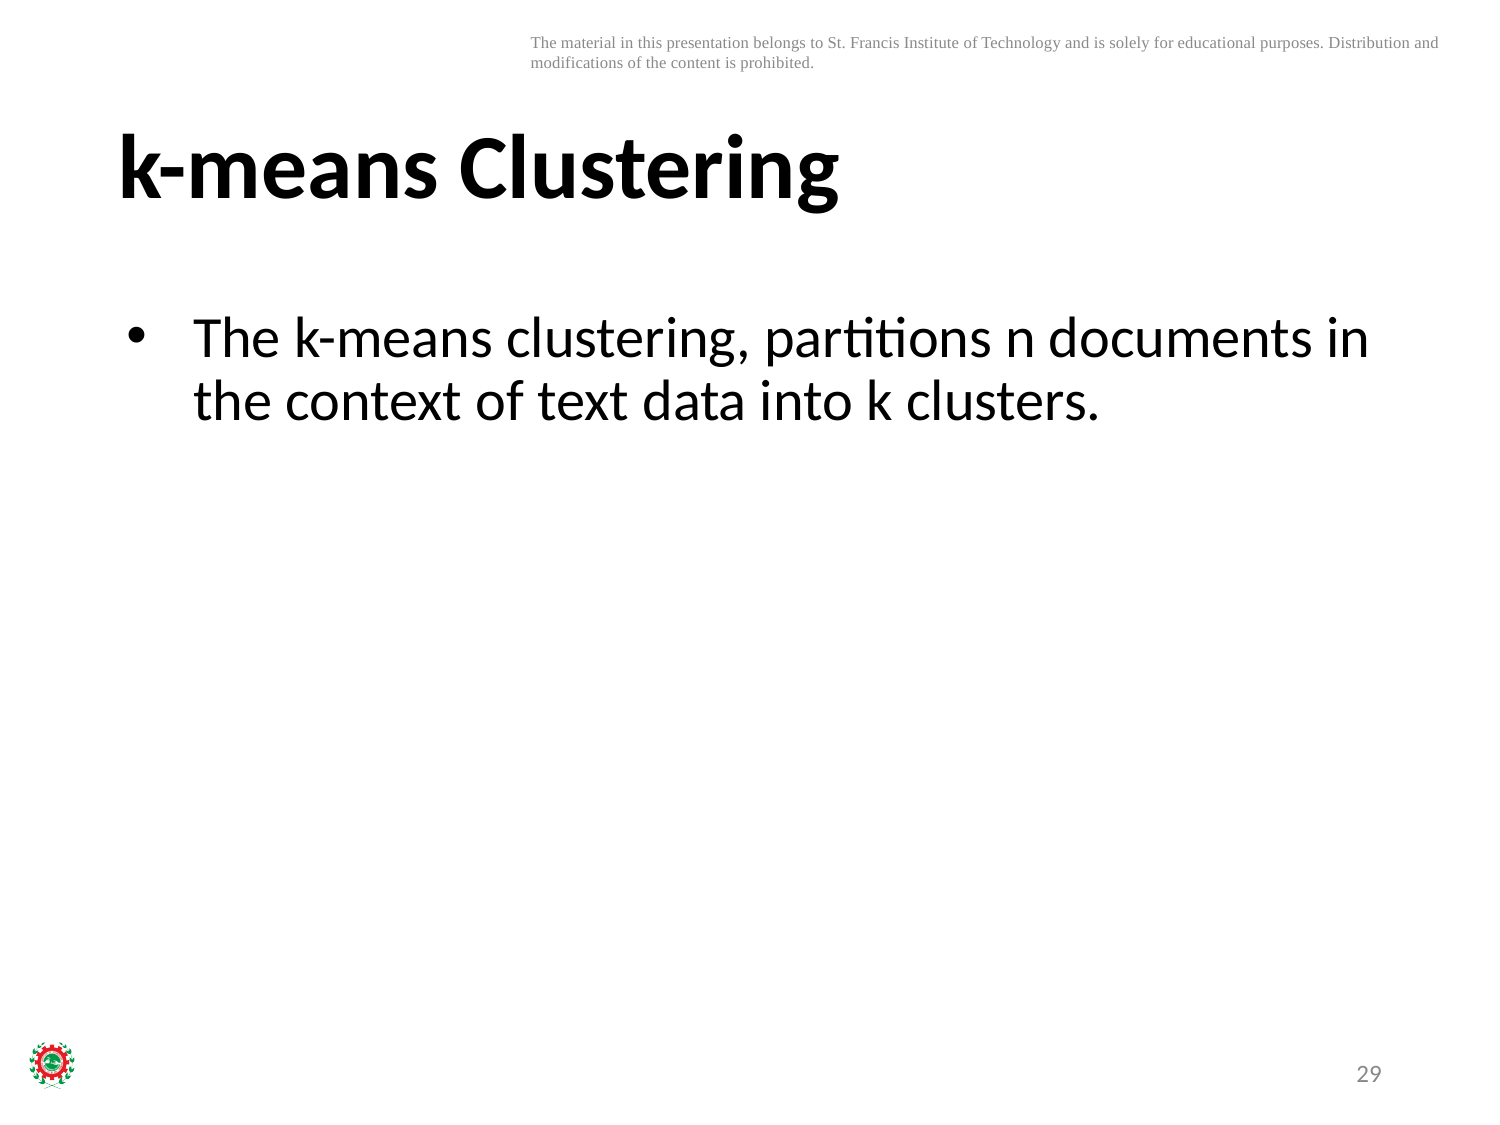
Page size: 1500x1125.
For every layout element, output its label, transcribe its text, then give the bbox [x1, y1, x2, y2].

list The k-means clustering, partitions n documents in the context of text data into k clusters. [103, 299, 1397, 1014]
picture [29, 1042, 75, 1089]
title k-means Clustering [103, 59, 1397, 278]
slide_number 29 [1059, 1042, 1397, 1103]
